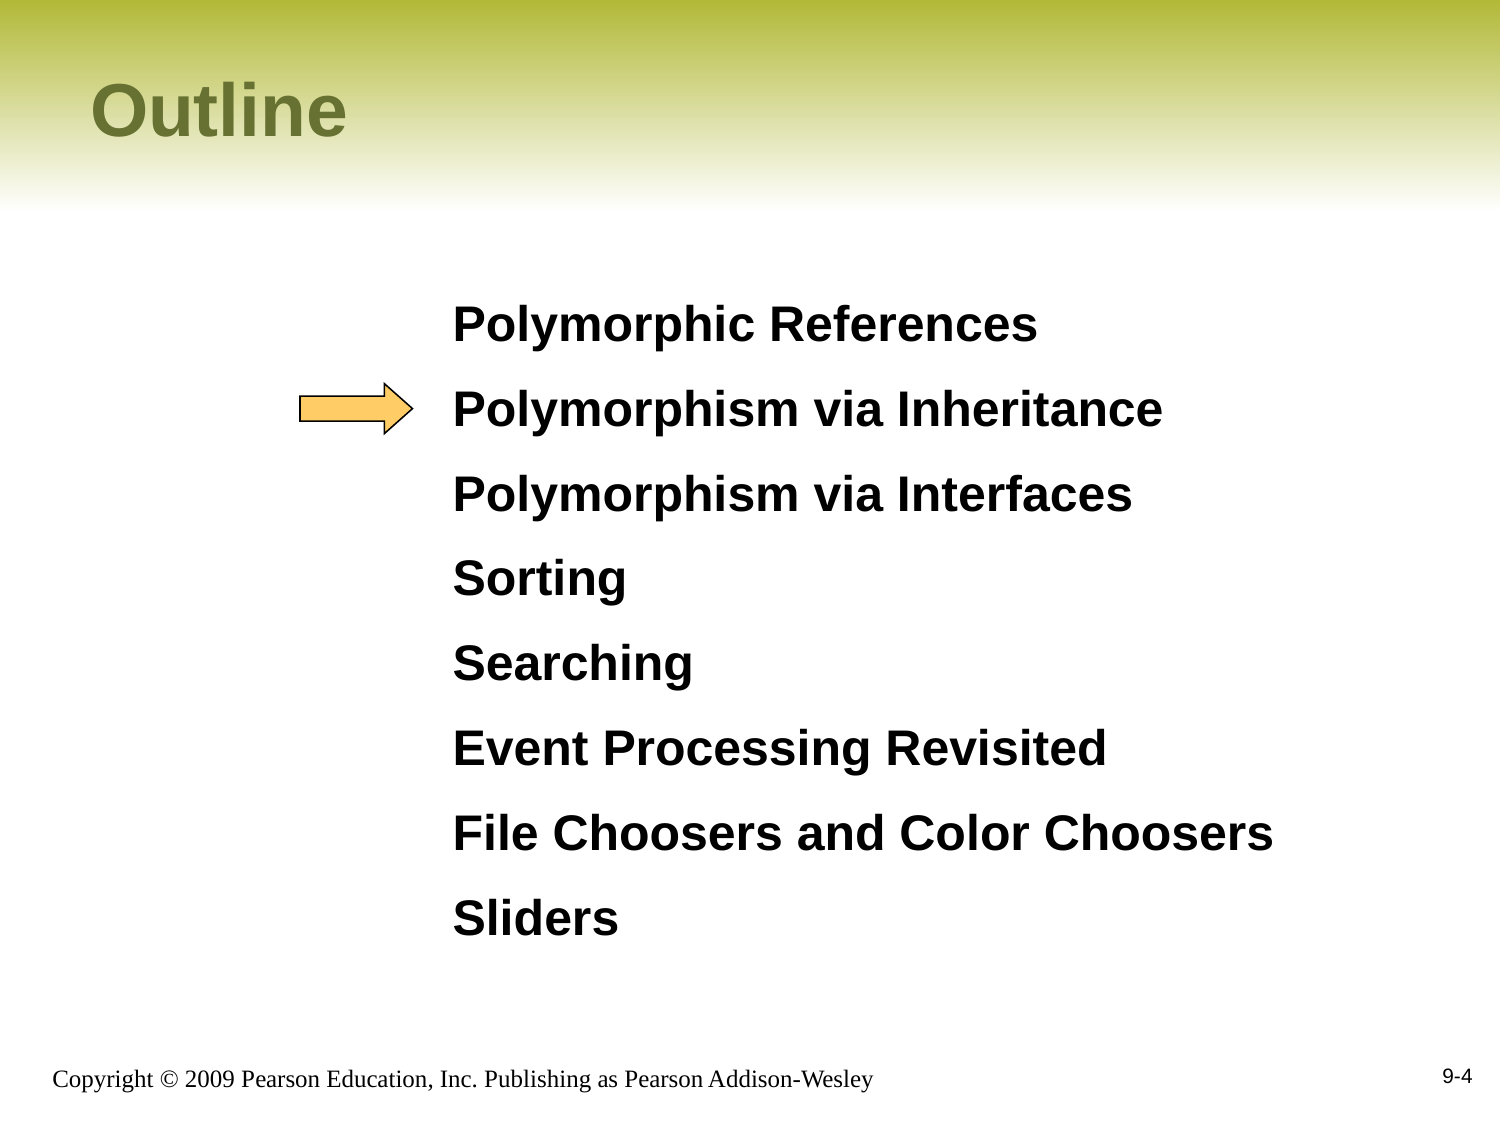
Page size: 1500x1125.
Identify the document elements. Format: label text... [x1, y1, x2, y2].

text_box Polymorphic References Polymorphism via Inheritance Polymorphism via Interfaces Sorting Searching Event Processing Revisited File Choosers and Color Choosers Sliders [437, 283, 1290, 954]
title Outline [75, 12, 1438, 200]
slide_number 9-4 [1175, 1037, 1488, 1113]
text_box [300, 383, 413, 434]
